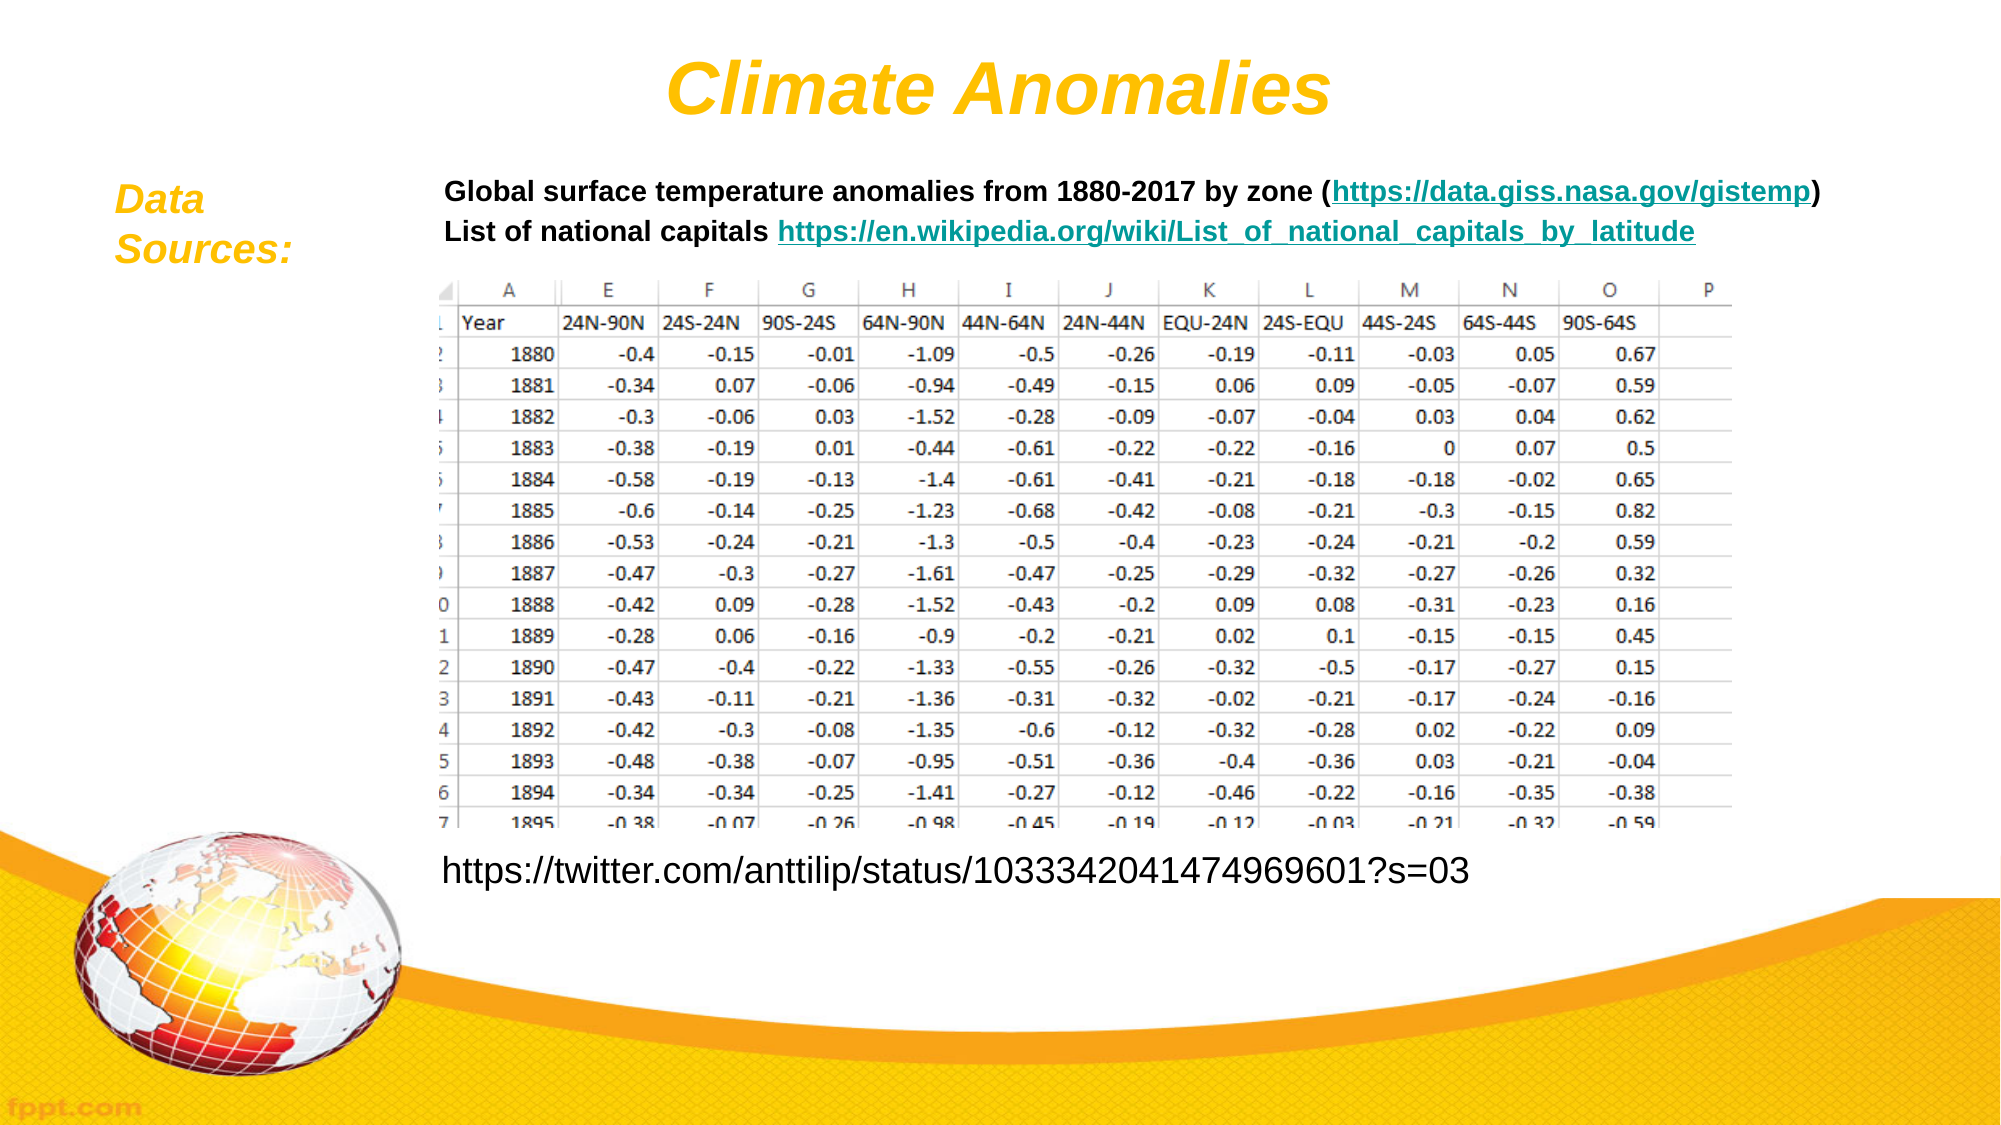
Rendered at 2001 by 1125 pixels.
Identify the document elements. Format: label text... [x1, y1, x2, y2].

picture [0, 0, 2001, 1125]
text_box https://twitter.com/anttilip/status/1033342041474969601?s=03 [426, 838, 2000, 899]
text_box Data Sources: [99, 164, 347, 280]
title Climate Anomalies [99, 42, 1900, 127]
list Global surface temperature anomalies from 1880-2017 by zone (https://data.giss.nasa.gov/gistemp) List of national capitals https://en.wikipedia.org/wiki/List_of_national_capitals_by_latitude [129, 164, 1930, 907]
